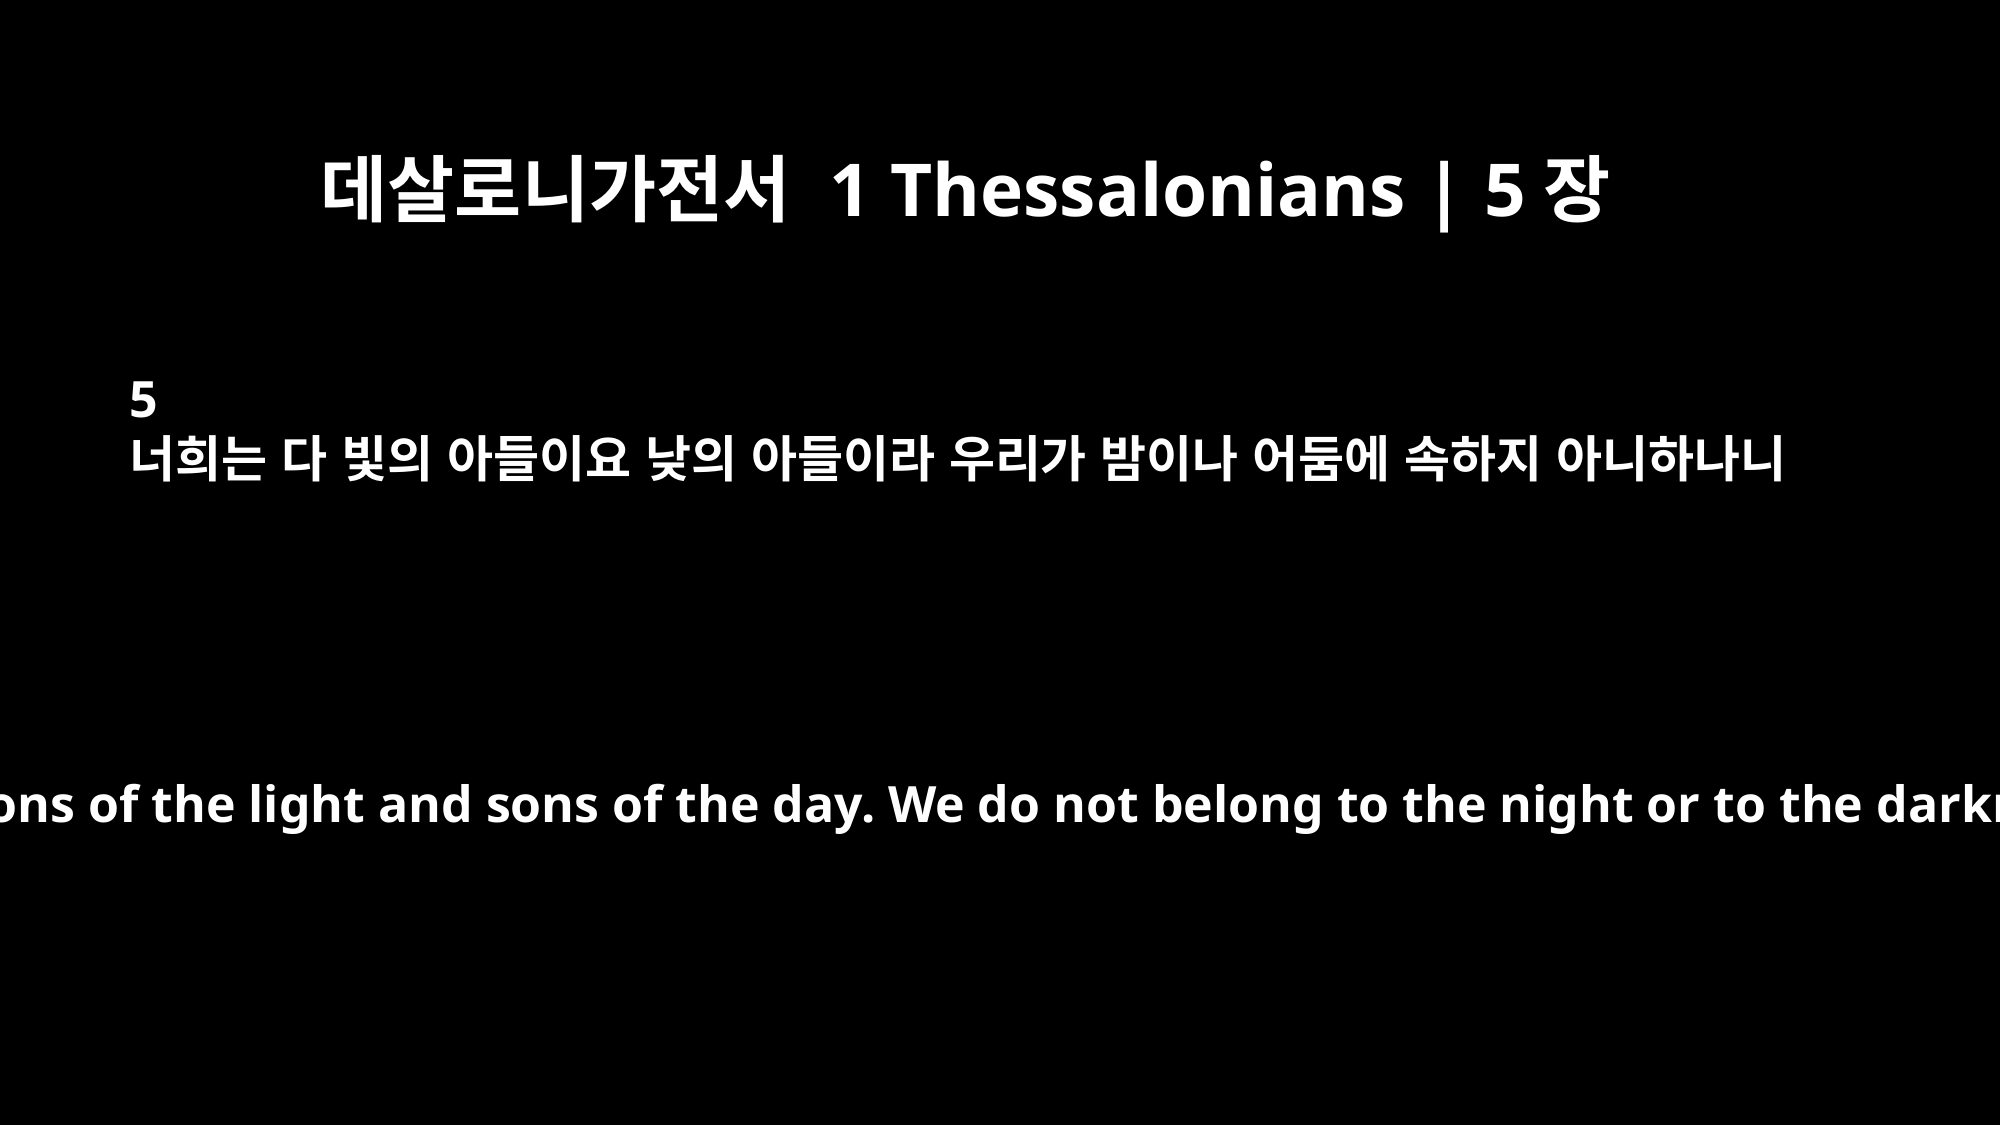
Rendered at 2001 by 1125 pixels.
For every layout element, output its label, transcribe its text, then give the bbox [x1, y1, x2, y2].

text_box You are all sons of the light and sons of the day. We do not belong to the night or to the darkness. [0, 764, 2000, 840]
text_box 5 너희는 다 빛의 아들이요 낮의 아들이라 우리가 밤이나 어둠에 속하지 아니하나니 [114, 359, 1803, 495]
text_box 데살로니가전서 1 Thessalonians | 5장 [305, 136, 1626, 239]
